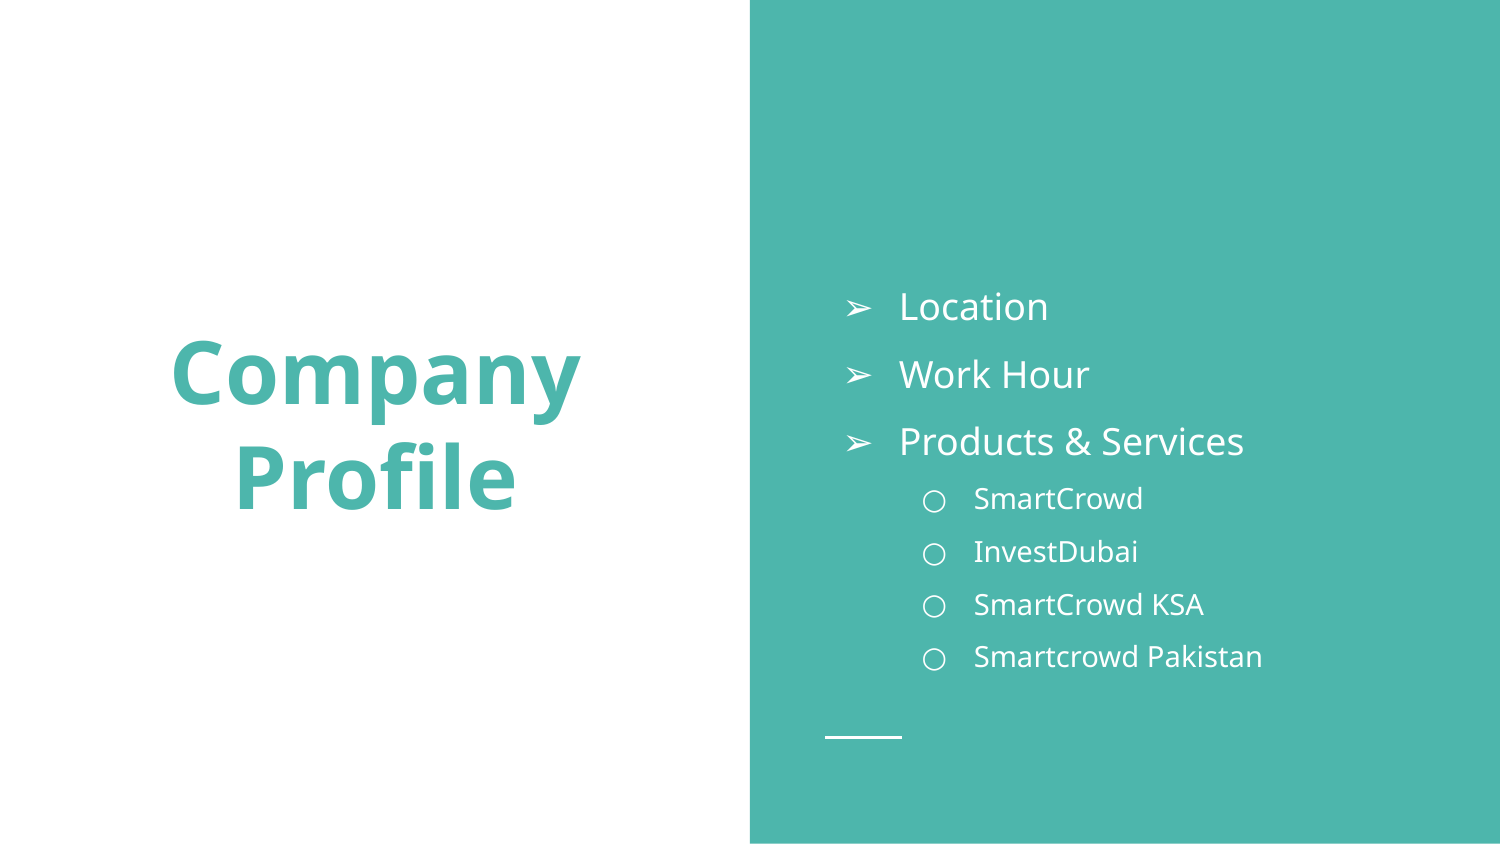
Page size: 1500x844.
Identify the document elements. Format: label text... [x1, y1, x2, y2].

title Company Profile [43, 284, 708, 560]
list Location Work Hour Products & Services SmartCrowd InvestDubai SmartCrowd KSA Smartcrowd Pakistan [808, 245, 1439, 844]
